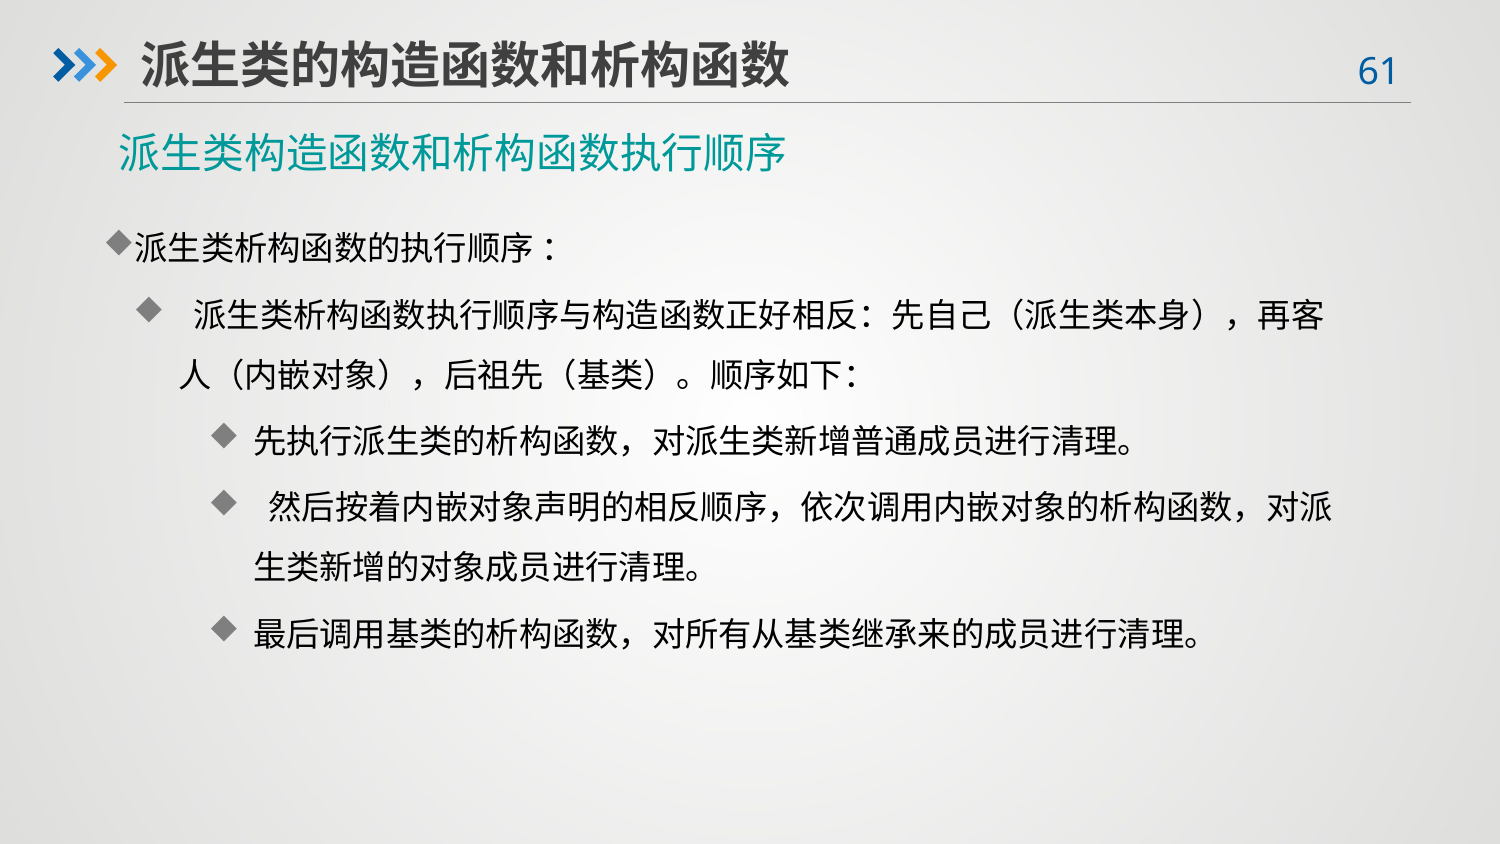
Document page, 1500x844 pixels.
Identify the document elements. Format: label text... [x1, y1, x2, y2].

text_box 派生类的构造函数和析构函数 [140, 32, 845, 95]
picture [0, 0, 1500, 844]
text_box 派生类构造函数和析构函数执行顺序 [104, 106, 809, 185]
text_box 派生类析构函数的执行顺序 ： 派生类析构函数执行顺序与构造函数正好相反：先自己（派生类本身），再客人（内嵌对象），后祖先（基类）。顺序如下： 先执行派生类的析构函数，对派生类新增普通成员进行清理。 然后按着内嵌对象声明的相反顺序，依次调用内嵌对象的析构函数，对派生类新增的对象成员进行清理。 最后调用基类的析构函数，对所有从基类继承来的成员进行清理。 [88, 199, 1353, 661]
